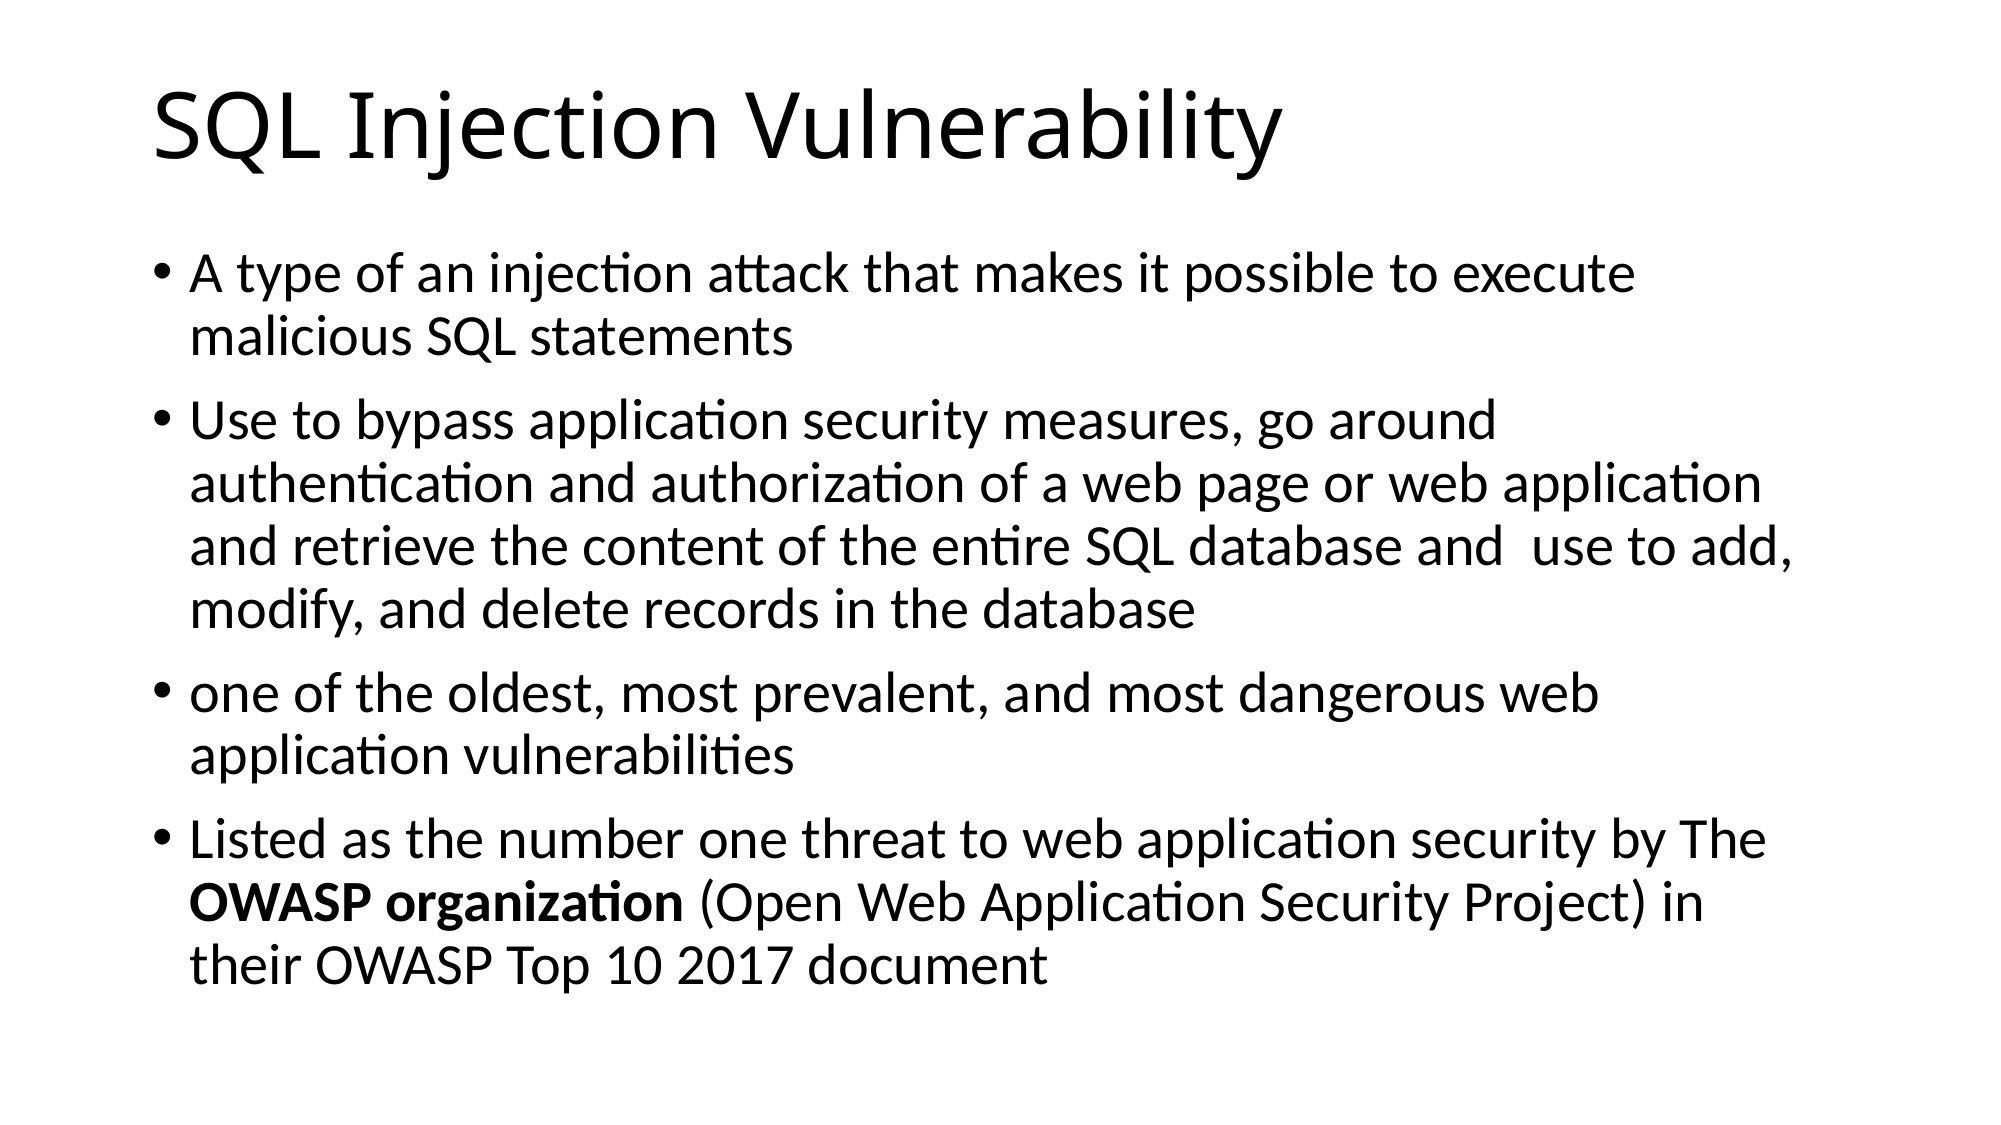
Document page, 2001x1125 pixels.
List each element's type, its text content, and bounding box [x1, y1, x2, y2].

list A type of an injection attack that makes it possible to execute malicious SQL statements Use to bypass application security measures, go around authentication and authorization of a web page or web application and retrieve the content of the entire SQL database and use to add, modify, and delete records in the database one of the oldest, most prevalent, and most dangerous web application vulnerabilities Listed as the number one threat to web application security by The OWASP organization (Open Web Application Security Project) in their OWASP Top 10 2017 document [137, 234, 1863, 1030]
title SQL Injection Vulnerability [137, 59, 1863, 199]
